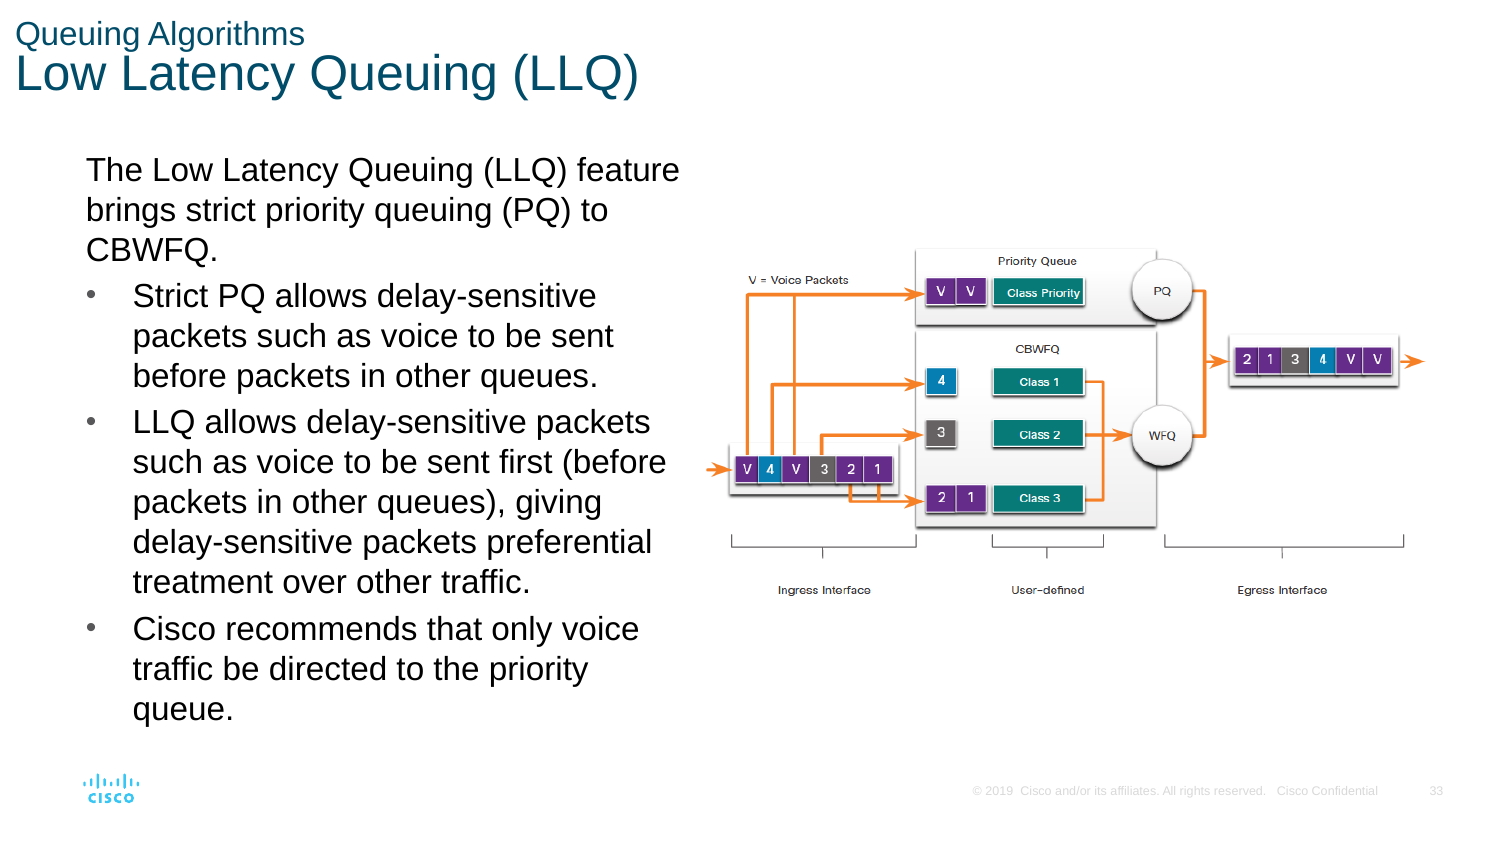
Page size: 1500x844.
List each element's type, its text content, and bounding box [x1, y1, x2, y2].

list The Low Latency Queuing (LLQ) feature brings strict priority queuing (PQ) to CBWFQ. Strict PQ allows delay-sensitive packets such as voice to be sent before packets in other queues. LLQ allows delay-sensitive packets such as voice to be sent first (before packets in other queues), giving delay-sensitive packets preferential treatment over other traffic. Cisco recommends that only voice traffic be directed to the priority queue. [70, 140, 707, 752]
picture [706, 242, 1430, 602]
title Queuing Algorithms Low Latency Queuing (LLQ) [0, 0, 1369, 121]
